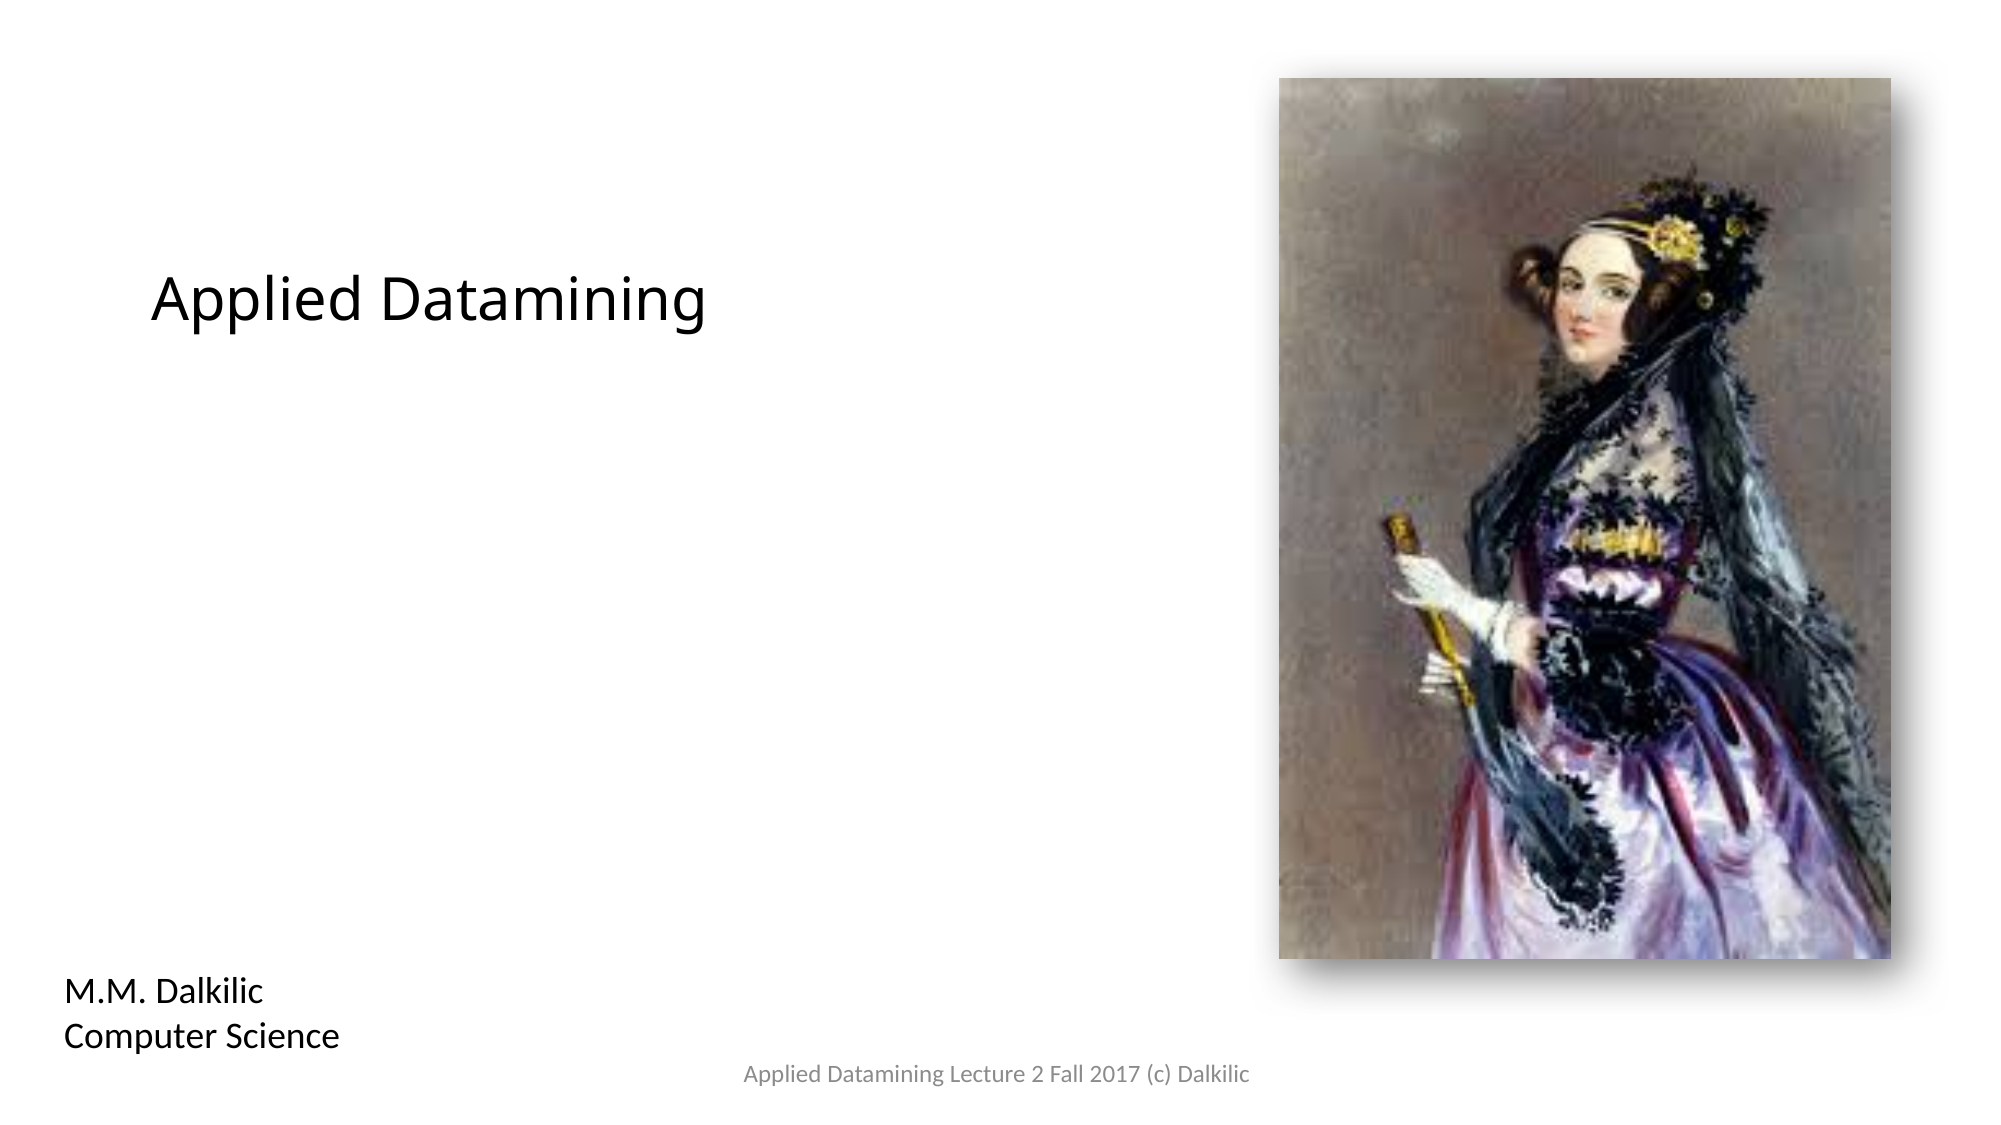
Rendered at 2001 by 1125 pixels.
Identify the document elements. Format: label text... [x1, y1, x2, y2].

footer Applied Datamining Lecture 2 Fall 2017 (c) Dalkilic [662, 1042, 1338, 1103]
picture [1279, 78, 1891, 959]
title Applied Datamining [120, 259, 1261, 478]
text_box M.M. Dalkilic Computer Science [49, 958, 356, 1108]
